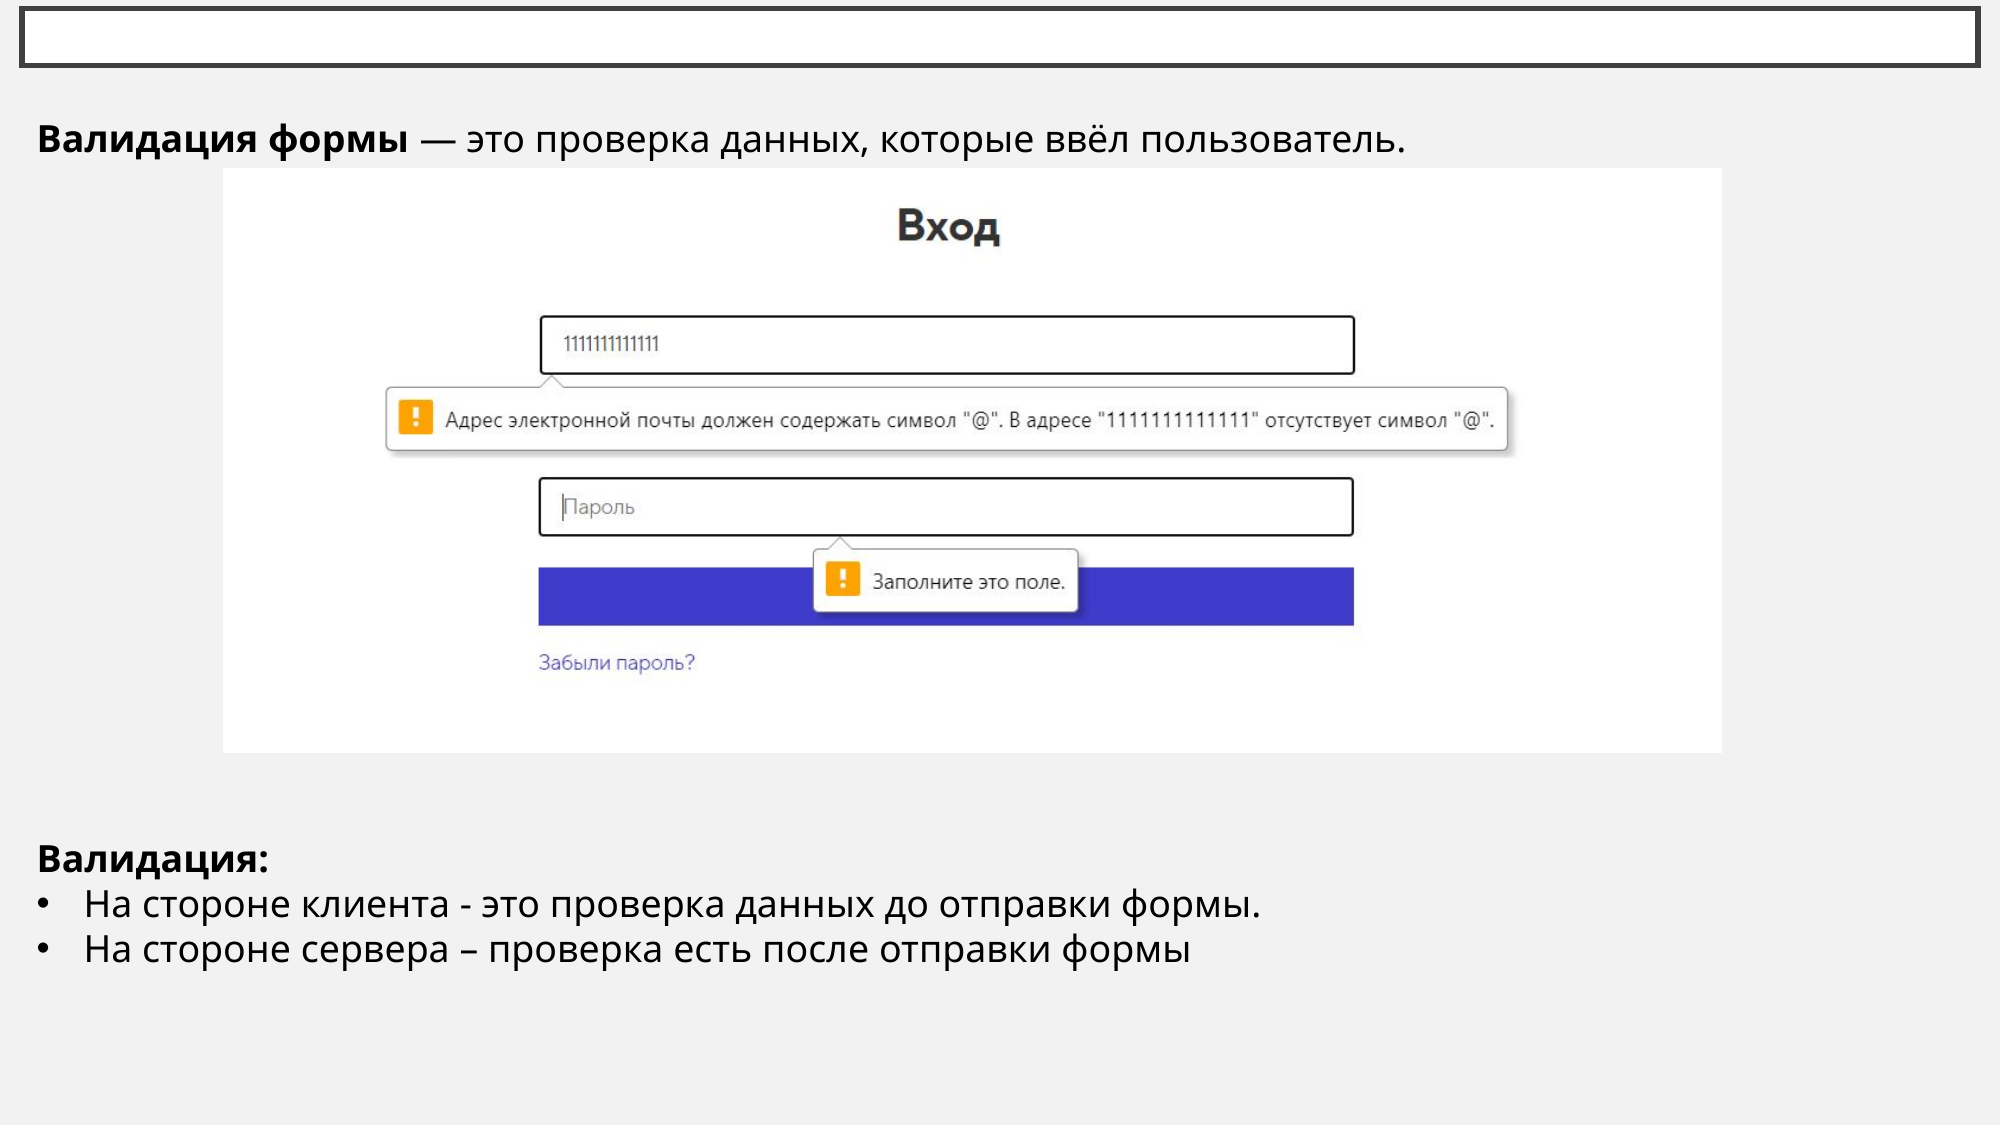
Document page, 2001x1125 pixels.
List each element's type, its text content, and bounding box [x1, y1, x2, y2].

text_box Валидация формы — это проверка данных, которые ввёл пользователь. [21, 108, 1978, 168]
text_box Валидация: На стороне клиента - это проверка данных до отправки формы. На стороне сервера – проверка есть после отправки формы [21, 827, 1978, 978]
title Валидация [19, 6, 1981, 68]
picture [223, 168, 1722, 753]
